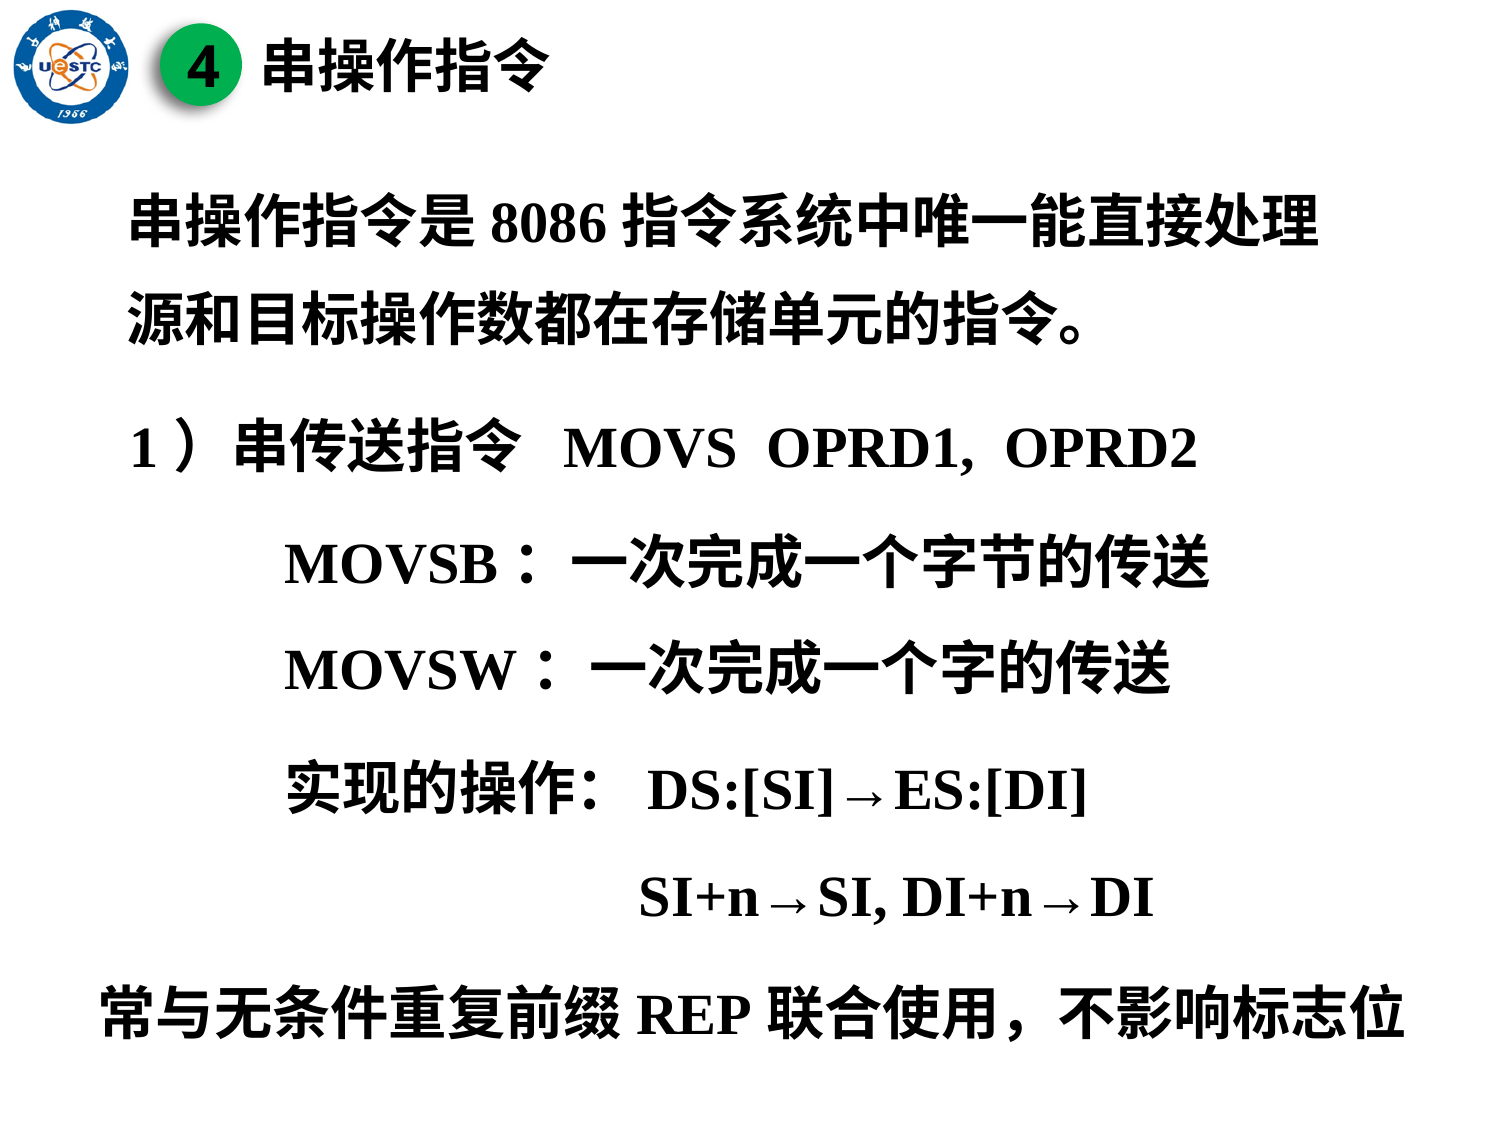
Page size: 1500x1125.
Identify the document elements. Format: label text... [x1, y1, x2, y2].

picture [6, 8, 136, 126]
text_box 常与无条件重复前缀REP联合使用，不影响标志位 [83, 940, 1433, 1054]
text_box 1）串传送指令 MOVS OPRD1, OPRD2 [115, 373, 1391, 487]
text_box 实现的操作：DS:[SI]→ES:[DI] [269, 716, 1182, 829]
text_box SI+n→SI, DI+n→DI [624, 822, 1223, 936]
text_box MOVSB：一次完成一个字节的传送 [270, 489, 1412, 603]
text_box 串操作指令 [244, 21, 566, 107]
text_box 串操作指令是8086指令系统中唯一能直接处理源和目标操作数都在存储单元的指令。 [112, 148, 1388, 360]
text_box 4 [157, 21, 244, 109]
text_box MOVSW：一次完成一个字的传送 [269, 595, 1247, 709]
